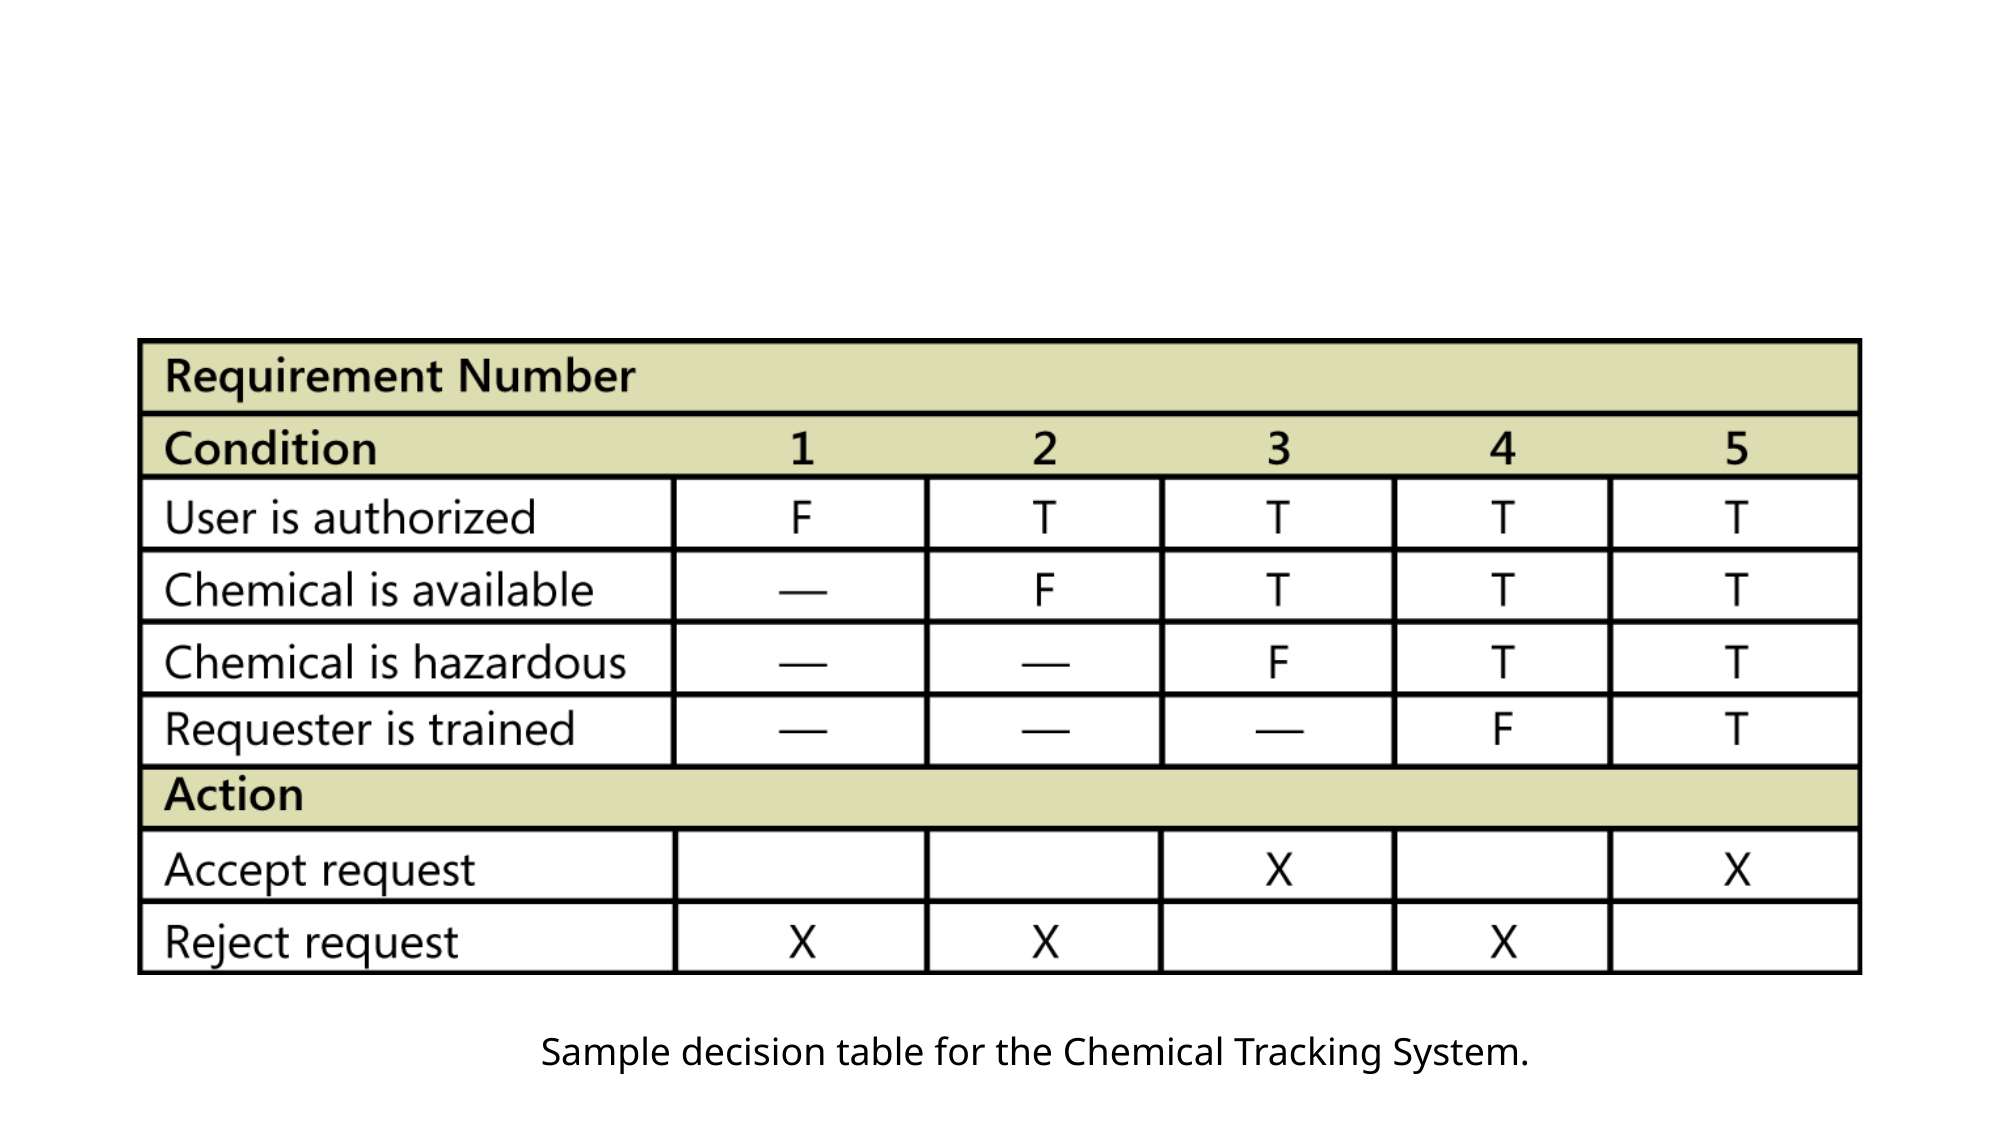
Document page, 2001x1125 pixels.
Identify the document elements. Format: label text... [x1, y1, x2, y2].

text_box Sample decision table for the Chemical Tracking System. [526, 1020, 1546, 1080]
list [137, 338, 1863, 975]
